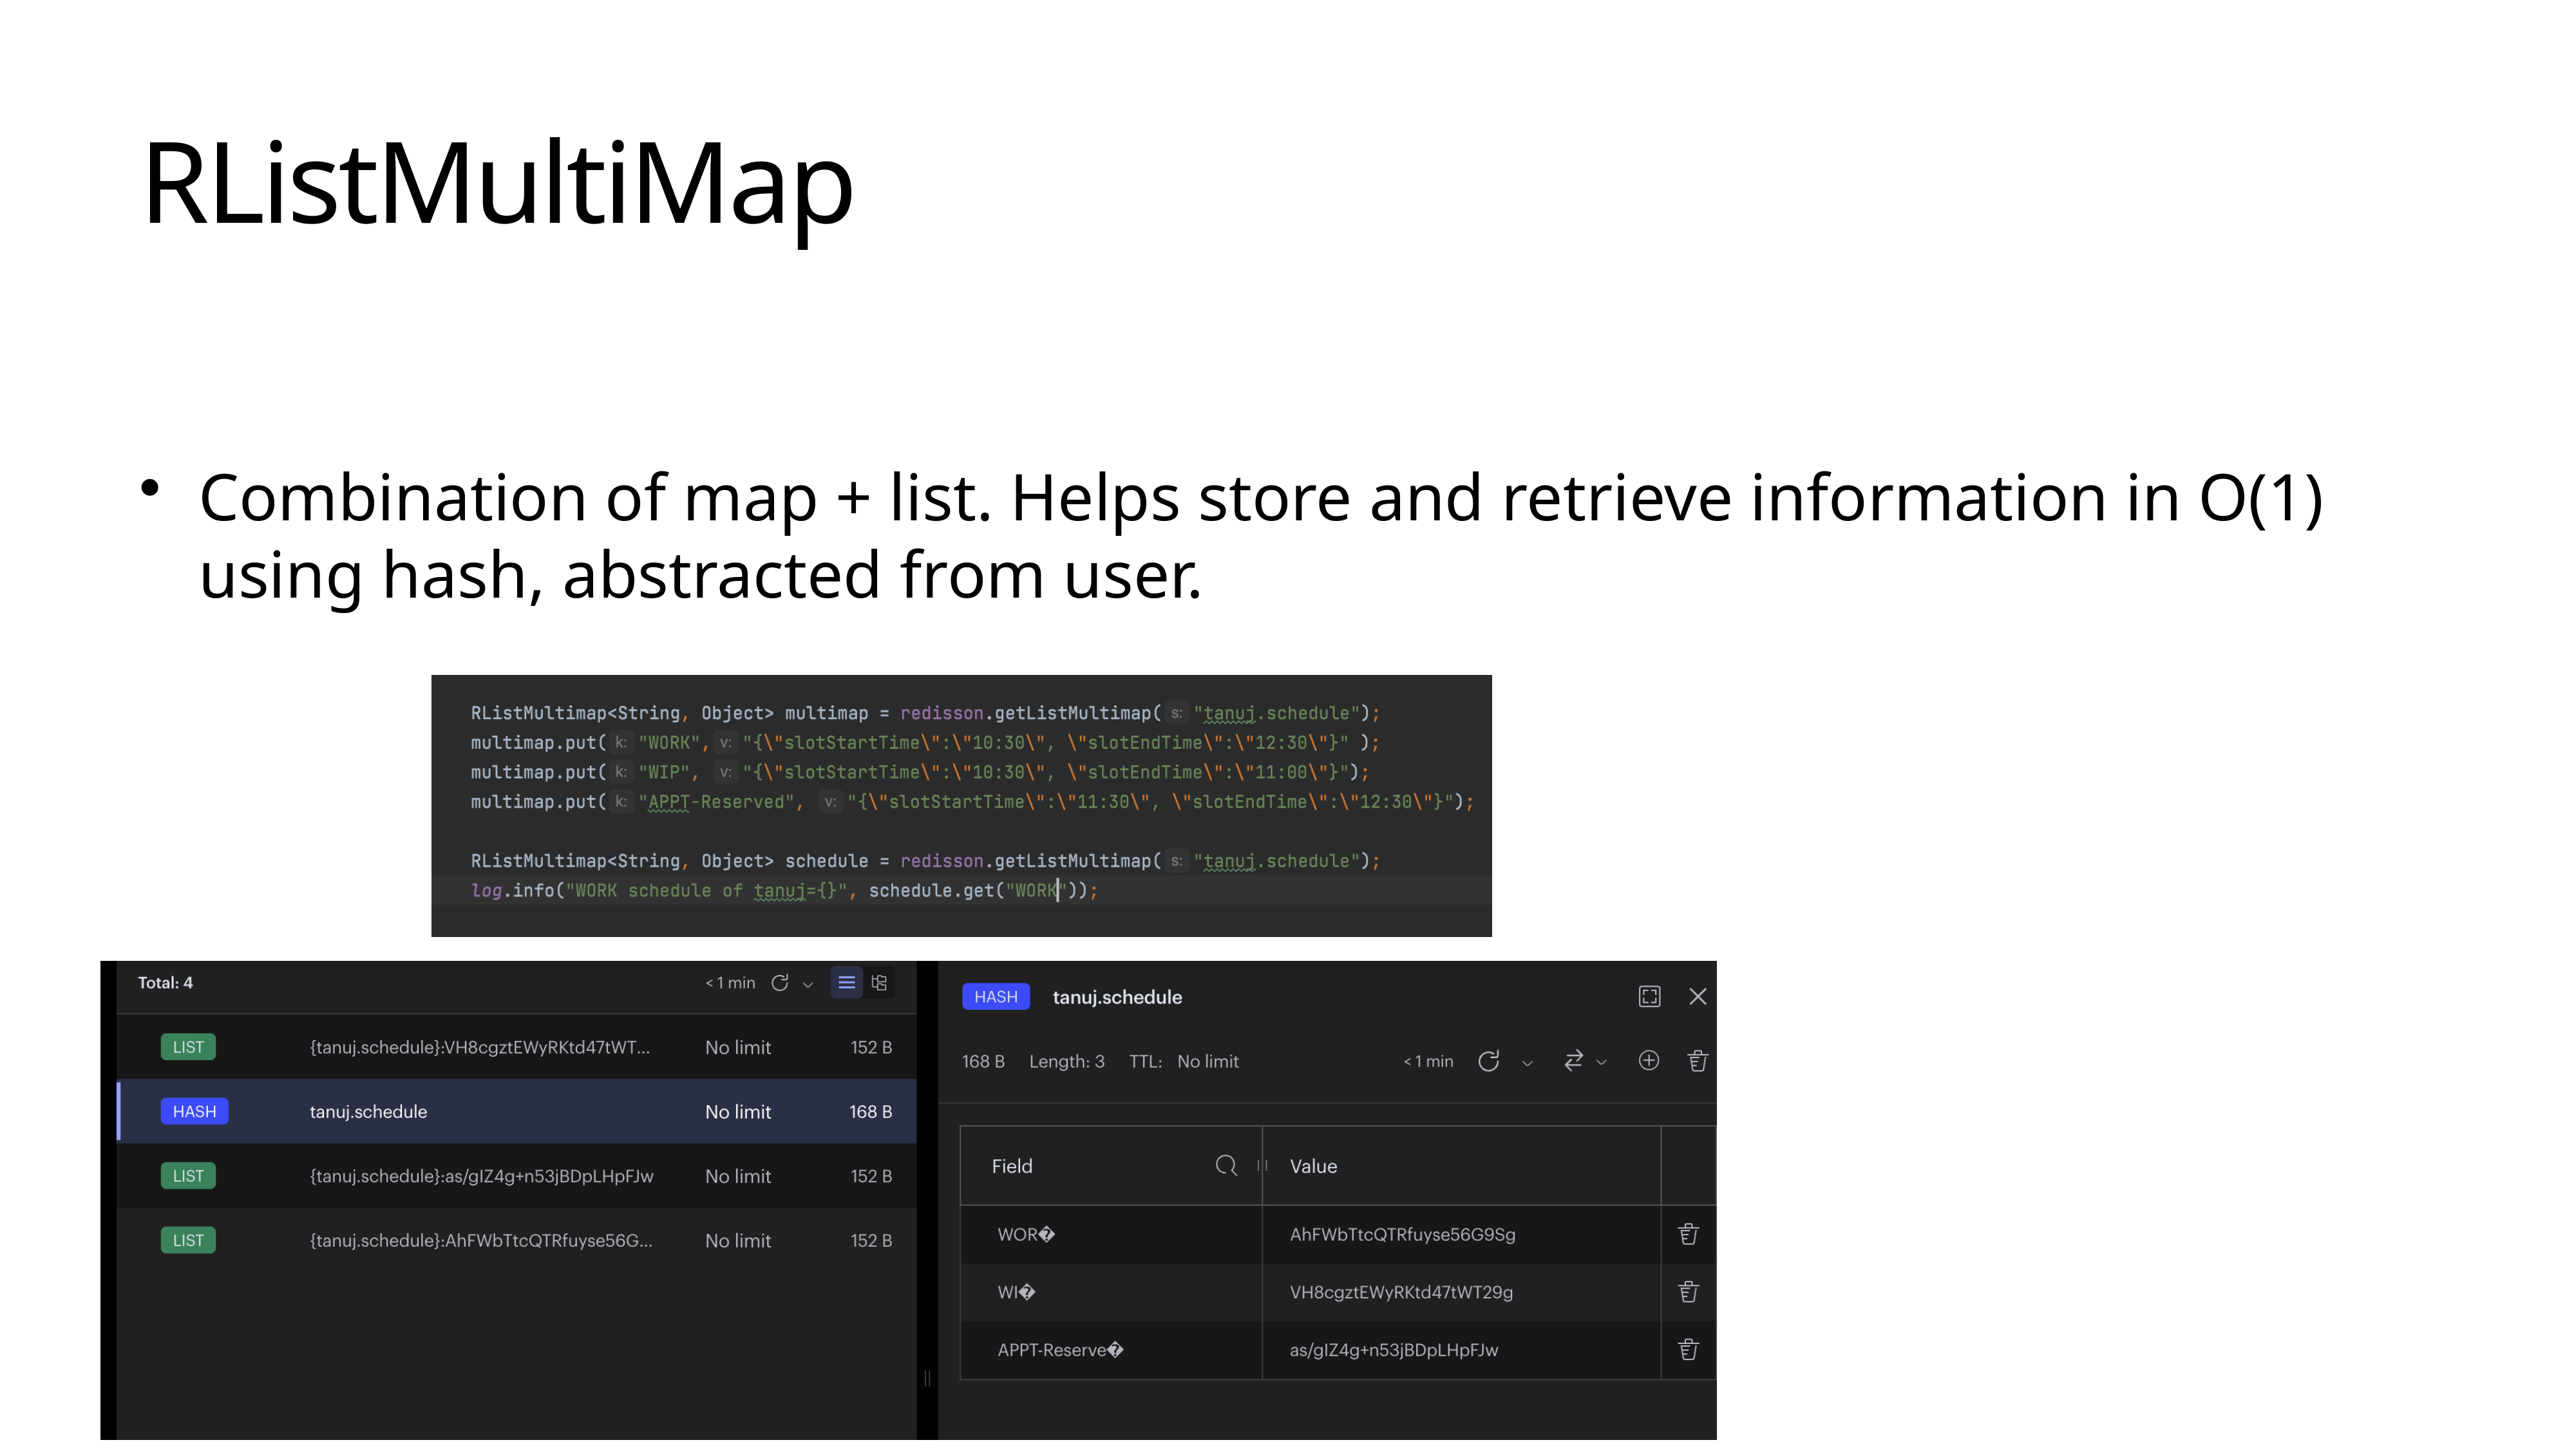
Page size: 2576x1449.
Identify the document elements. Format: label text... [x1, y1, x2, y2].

title RListMultiMap [133, 85, 2443, 251]
picture [431, 675, 1492, 938]
list Combination of map + list. Helps store and retrieve information in O(1) using hash, abstracted from user. [133, 450, 2443, 1342]
picture [100, 960, 1717, 1441]
